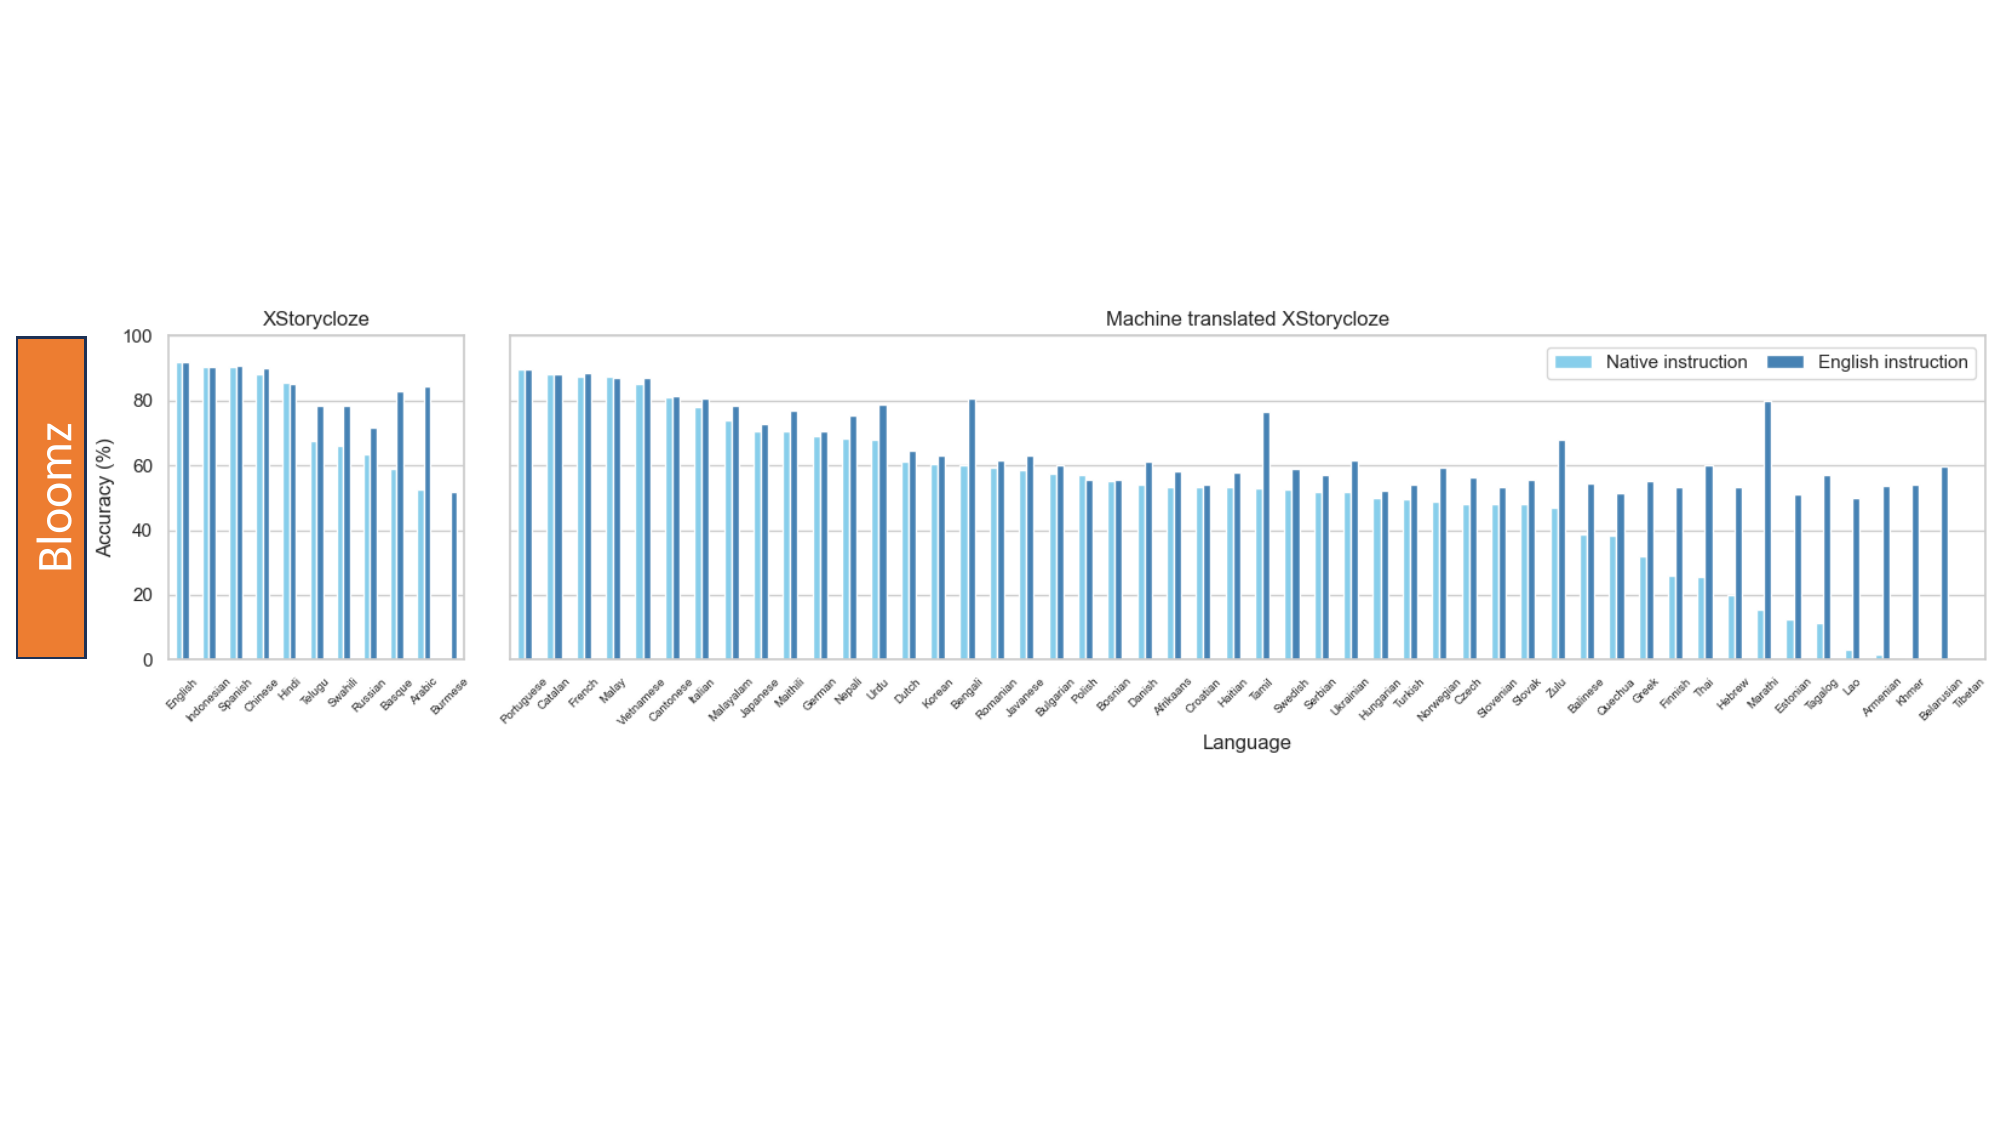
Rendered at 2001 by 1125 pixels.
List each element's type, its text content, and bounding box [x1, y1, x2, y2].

text_box Bloomz [16, 336, 85, 659]
picture [85, 299, 2000, 765]
